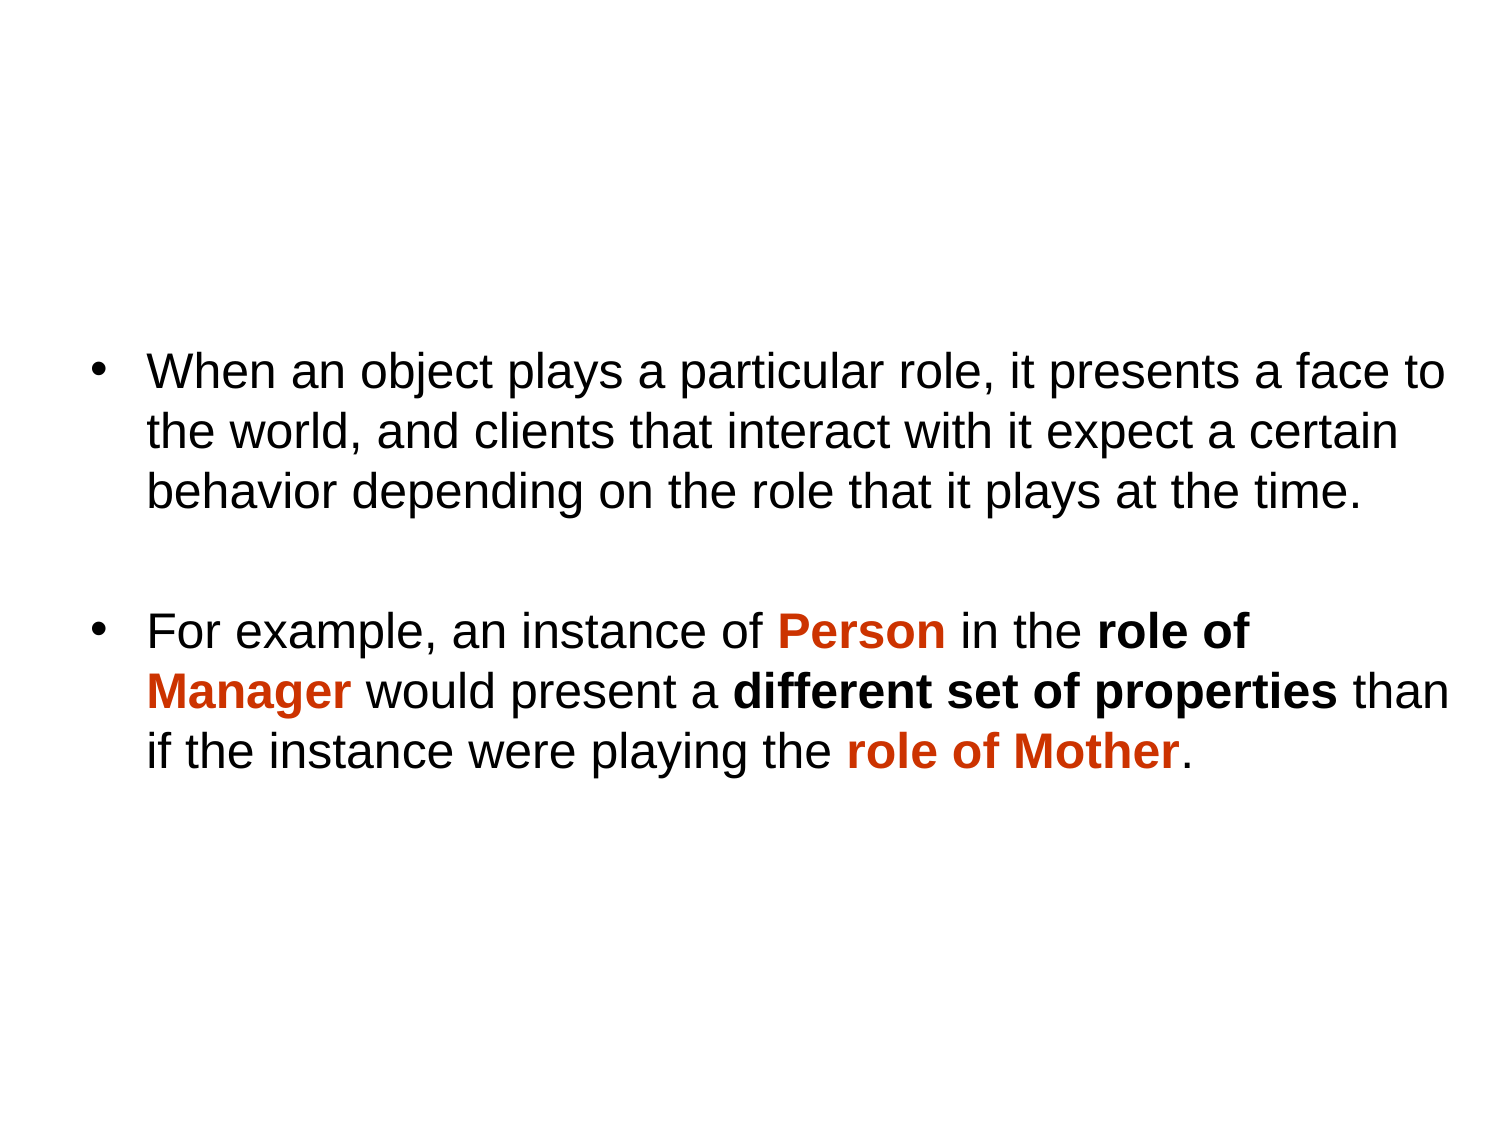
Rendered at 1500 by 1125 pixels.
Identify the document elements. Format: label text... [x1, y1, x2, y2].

list When an object plays a particular role, it presents a face to the world, and clients that interact with it expect a certain behavior depending on the role that it plays at the time. For example, an instance of Person in the role of Manager would present a different set of properties than if the instance were playing the role of Mother. [75, 331, 1469, 1006]
